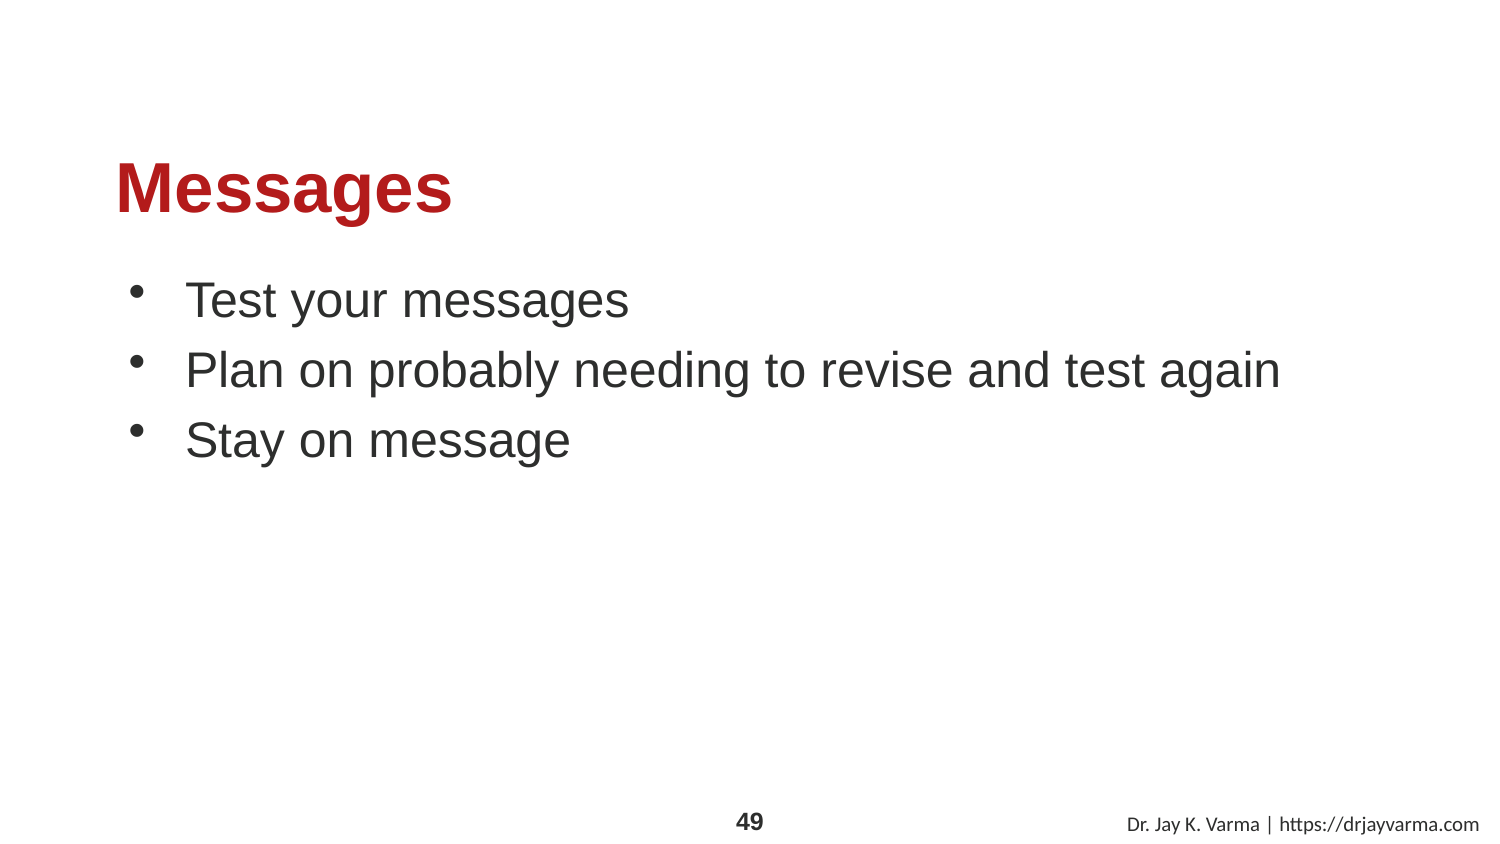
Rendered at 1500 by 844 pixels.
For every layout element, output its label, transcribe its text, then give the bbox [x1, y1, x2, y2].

title Messages [115, 141, 1400, 231]
list Test your messages Plan on probably needing to revise and test again Stay on message [113, 259, 1398, 802]
text_box Dr. Jay K. Varma | https://drjayvarma.com [1112, 803, 1500, 844]
